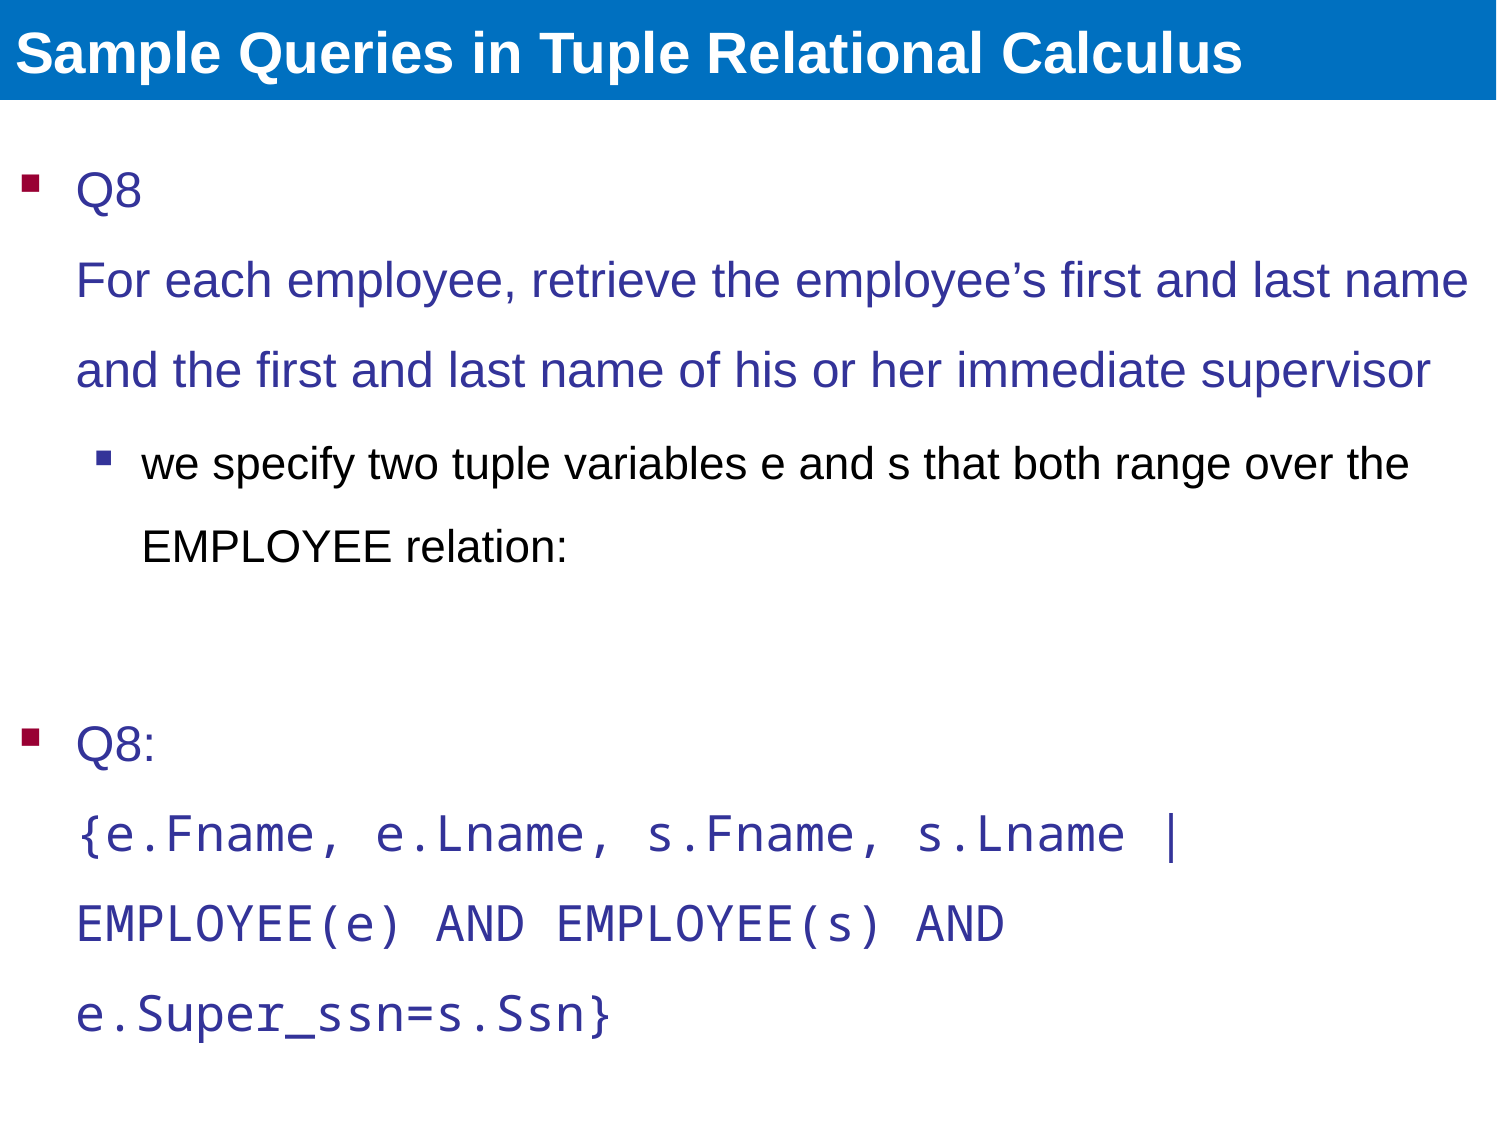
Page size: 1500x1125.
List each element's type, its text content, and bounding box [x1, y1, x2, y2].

title Sample Queries in Tuple Relational Calculus [0, 0, 1497, 100]
list Q8 For each employee, retrieve the employee’s first and last name and the first and last name of his or her immediate supervisor we specify two tuple variables e and s that both range over the EMPLOYEE relation: Q8: {e.Fname, e.Lname, s.Fname, s.Lname | EMPLOYEE(e) AND EMPLOYEE(s) AND e.Super_ssn=s.Ssn} [4, 119, 1495, 1113]
